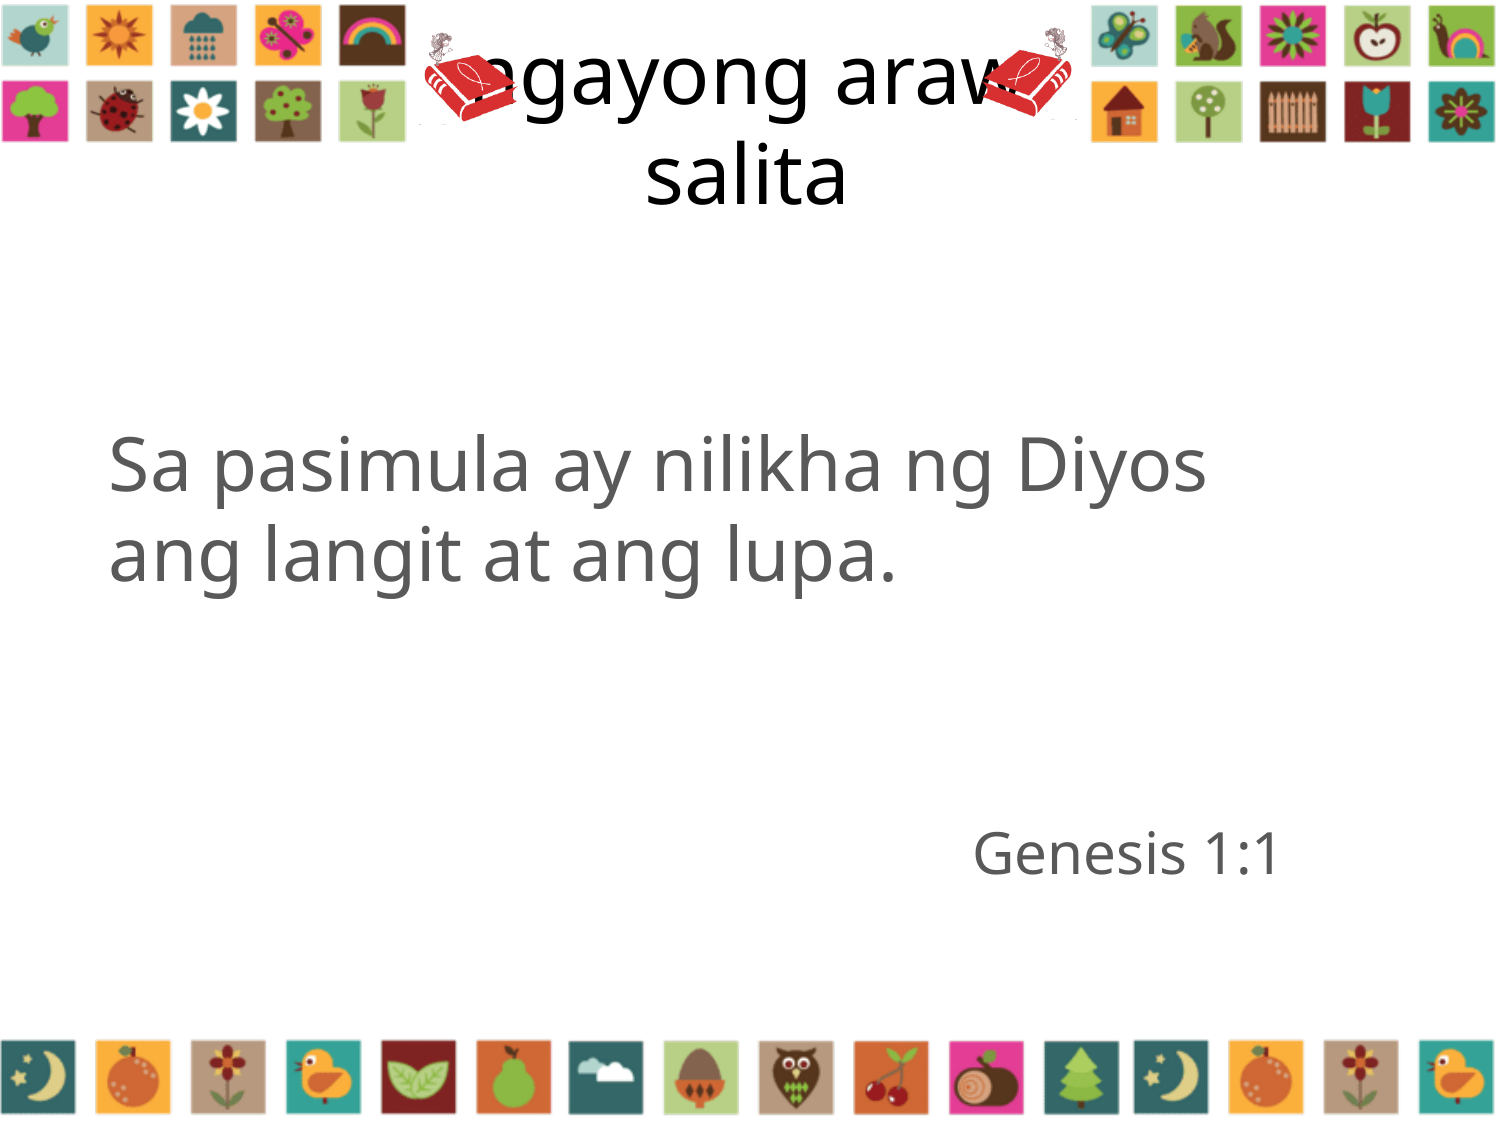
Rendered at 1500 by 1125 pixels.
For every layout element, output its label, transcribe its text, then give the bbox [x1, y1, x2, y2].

text_box Sa pasimula ay nilikha ng Diyos ang langit at ang lupa. [94, 408, 1441, 604]
picture [950, 3, 1500, 150]
text_box ngayong araw salita [414, 13, 1080, 229]
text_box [0, 1028, 1500, 1118]
text_box Genesis 1:1 [812, 809, 1445, 894]
picture [0, 3, 550, 150]
